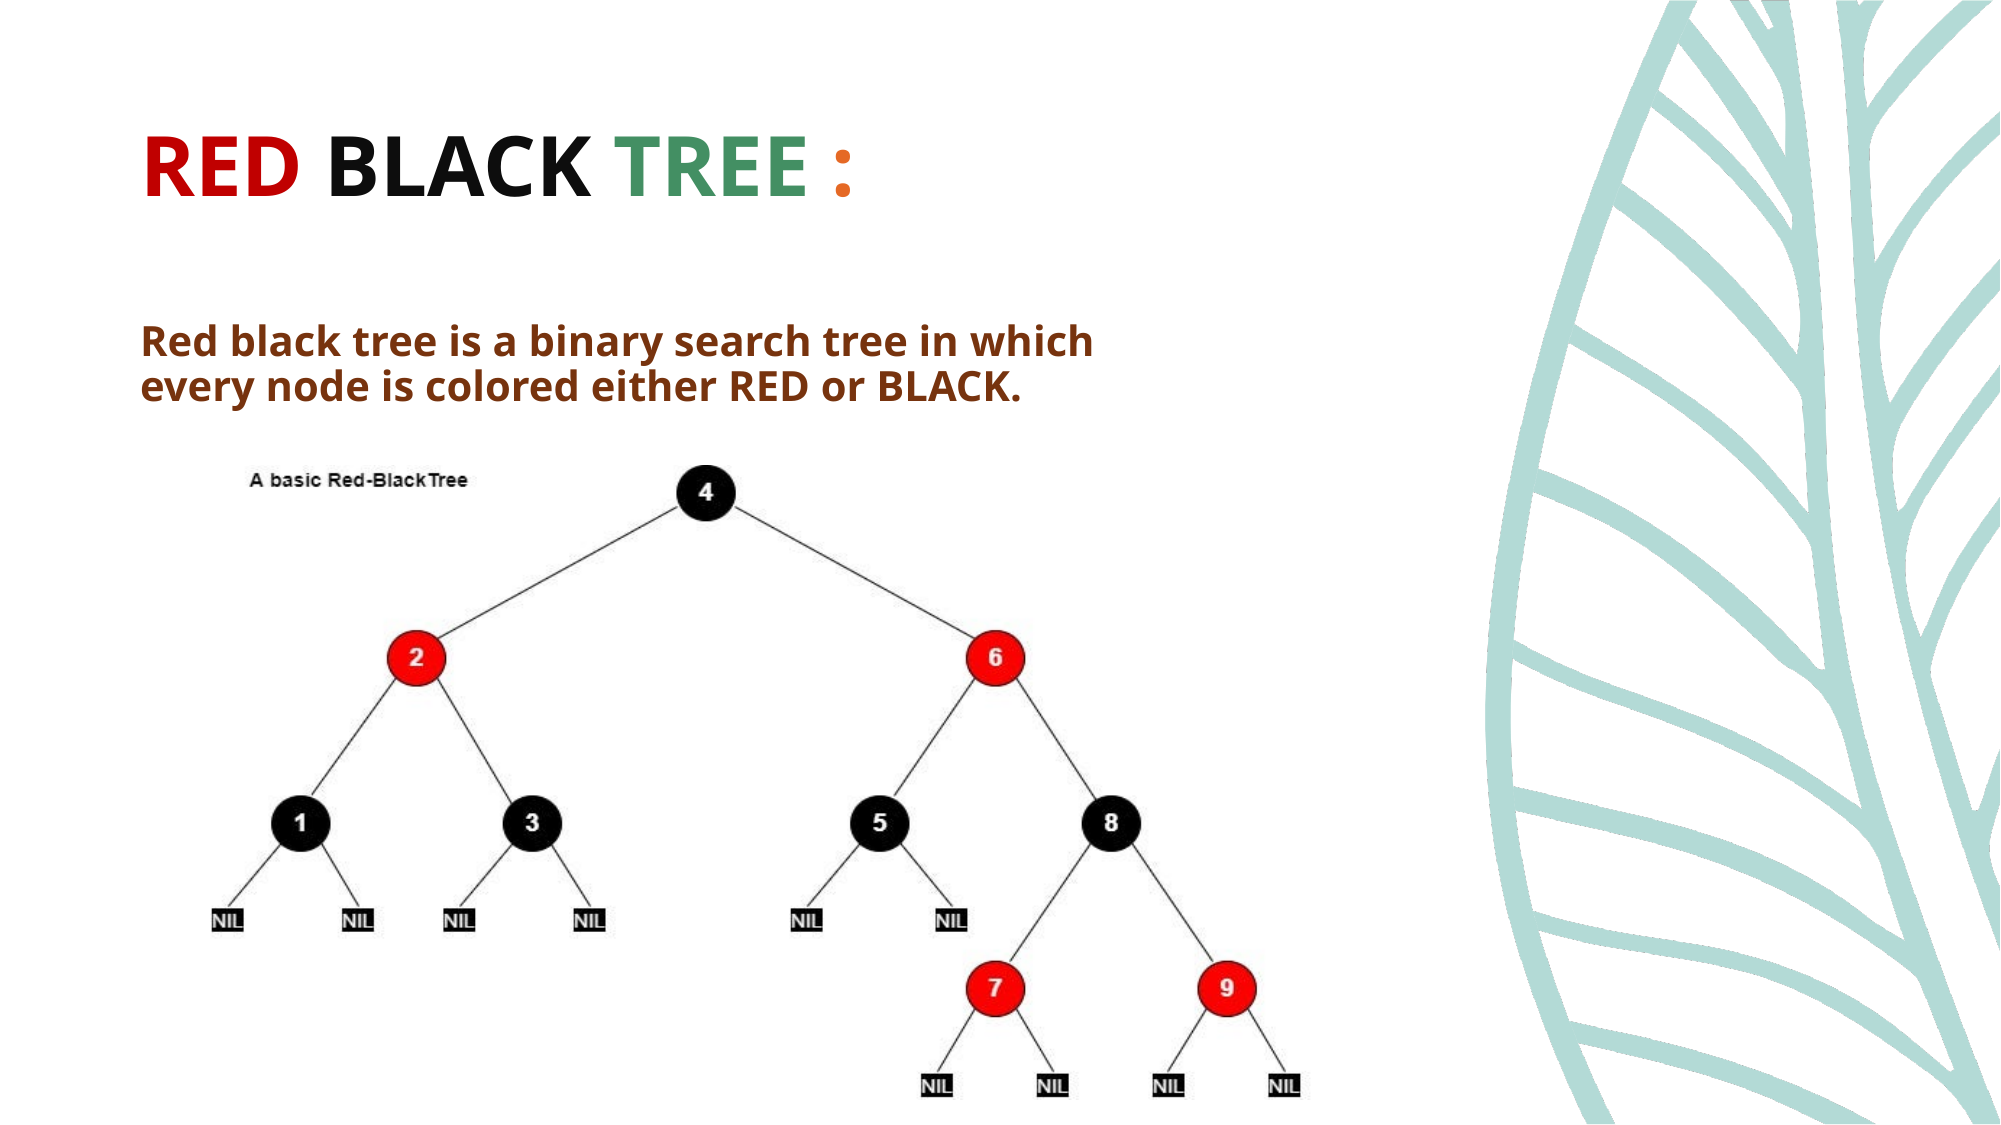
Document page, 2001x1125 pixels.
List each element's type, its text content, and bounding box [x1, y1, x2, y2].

title RED BLACK TREE : [125, 117, 1188, 313]
list Red black tree is a binary search tree in which every node is colored either RED or BLACK. [125, 313, 1188, 850]
picture [199, 465, 1315, 1100]
picture [1485, 0, 2000, 1125]
